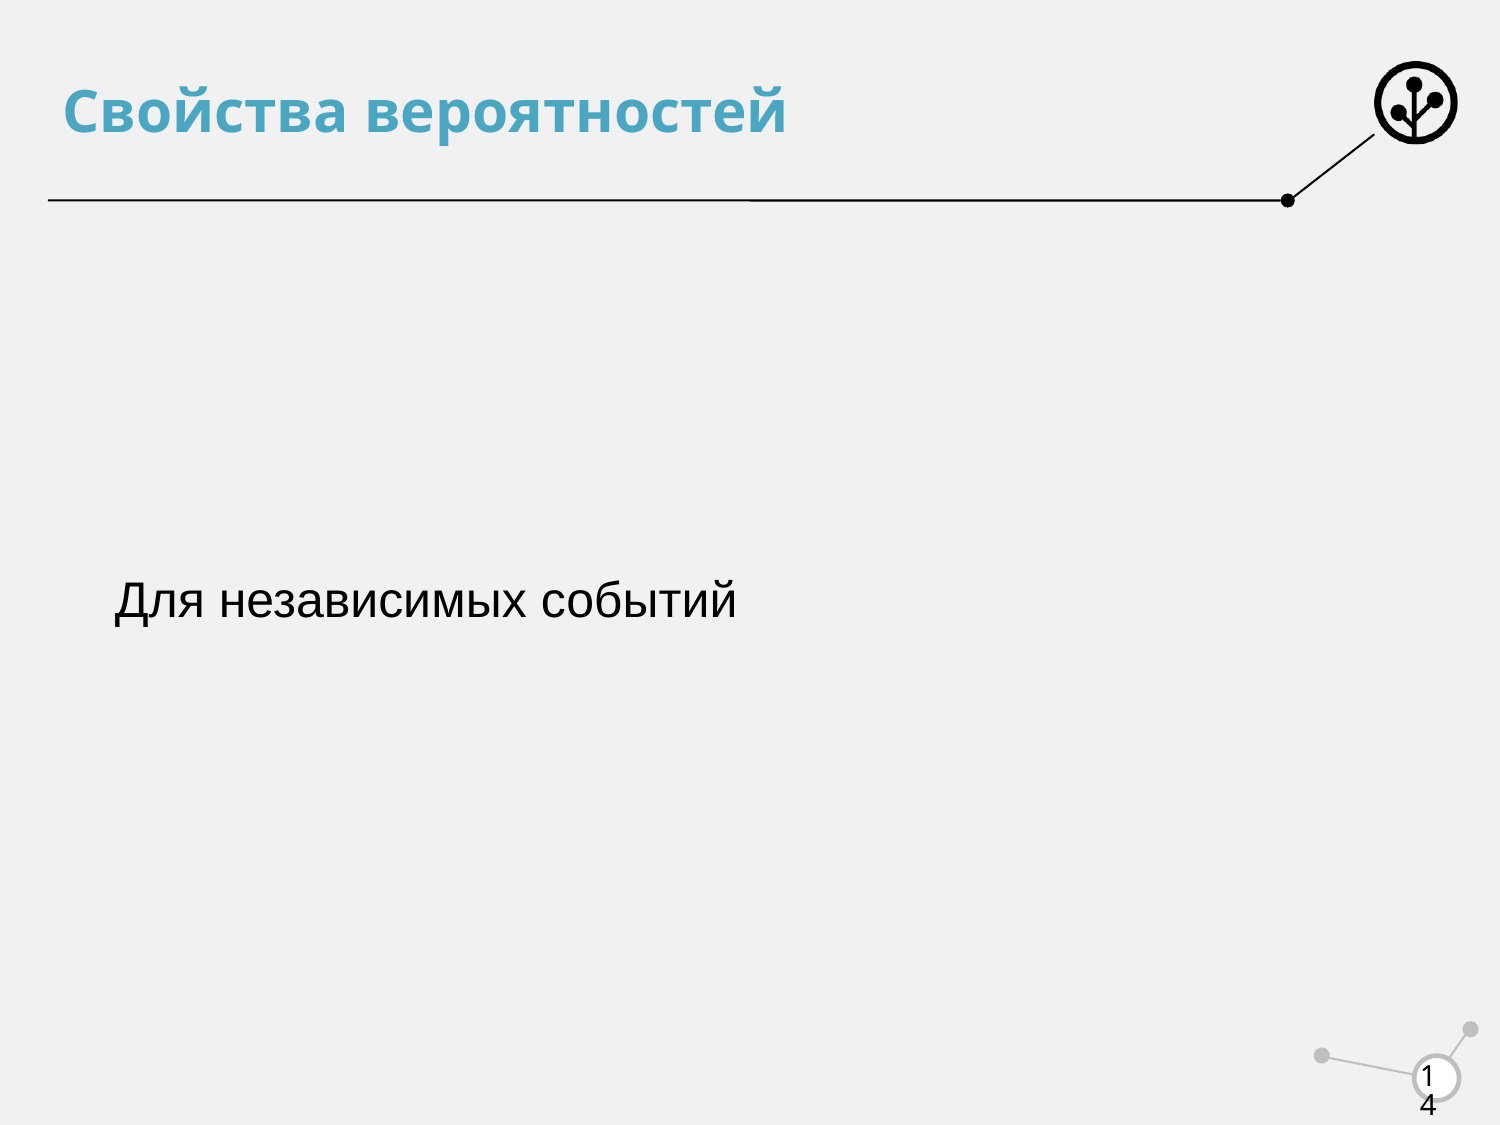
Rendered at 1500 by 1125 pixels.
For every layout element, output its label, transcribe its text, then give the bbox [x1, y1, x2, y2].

text_box [0, 0, 1500, 75]
slide_number 14 [1404, 1047, 1468, 1108]
title Свойства вероятностей [47, 75, 1281, 185]
picture [1363, 75, 1464, 185]
